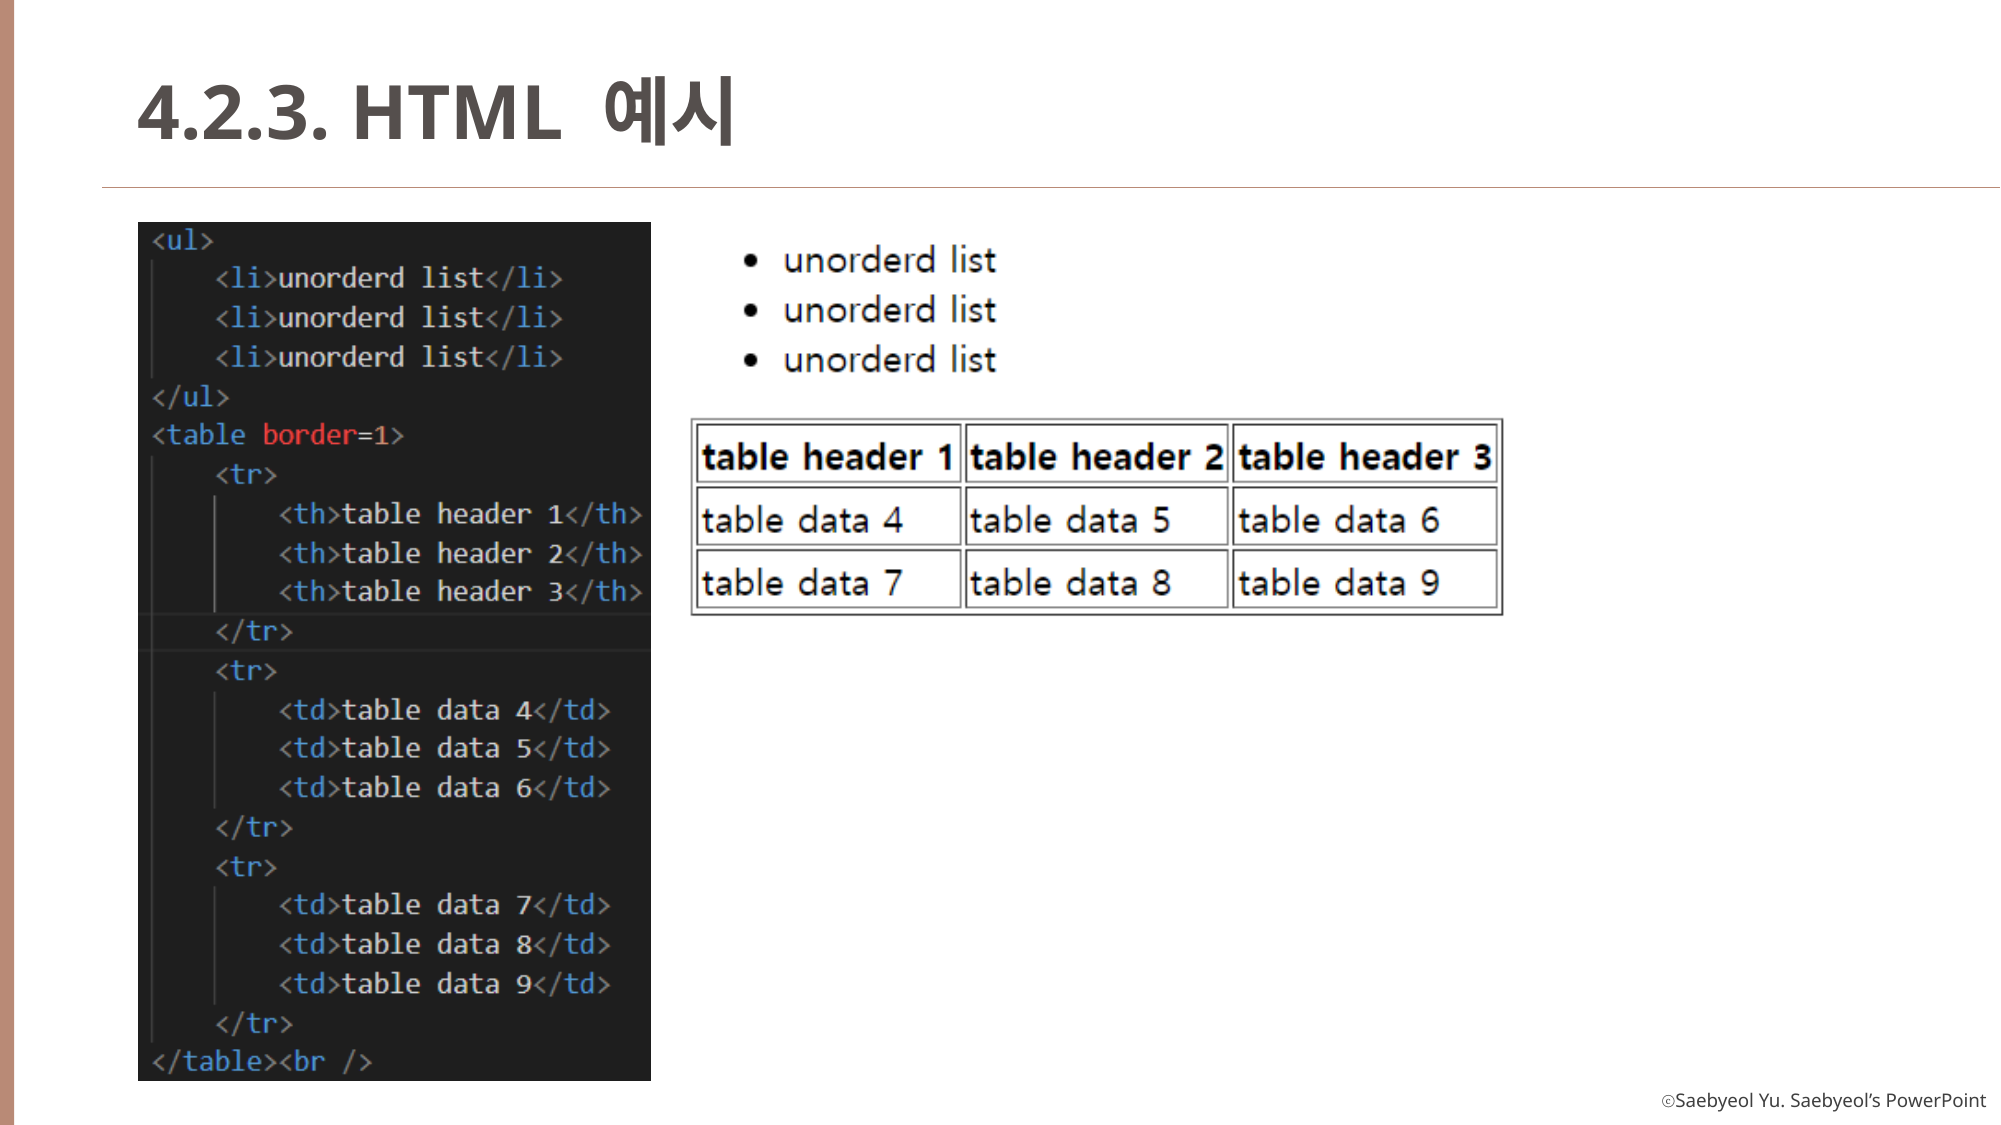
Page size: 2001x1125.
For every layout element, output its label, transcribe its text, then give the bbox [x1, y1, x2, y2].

picture [138, 222, 651, 1081]
text_box 4.2.3. HTML 예시 [122, 57, 755, 163]
picture [682, 234, 1511, 629]
text_box [0, 0, 15, 1125]
